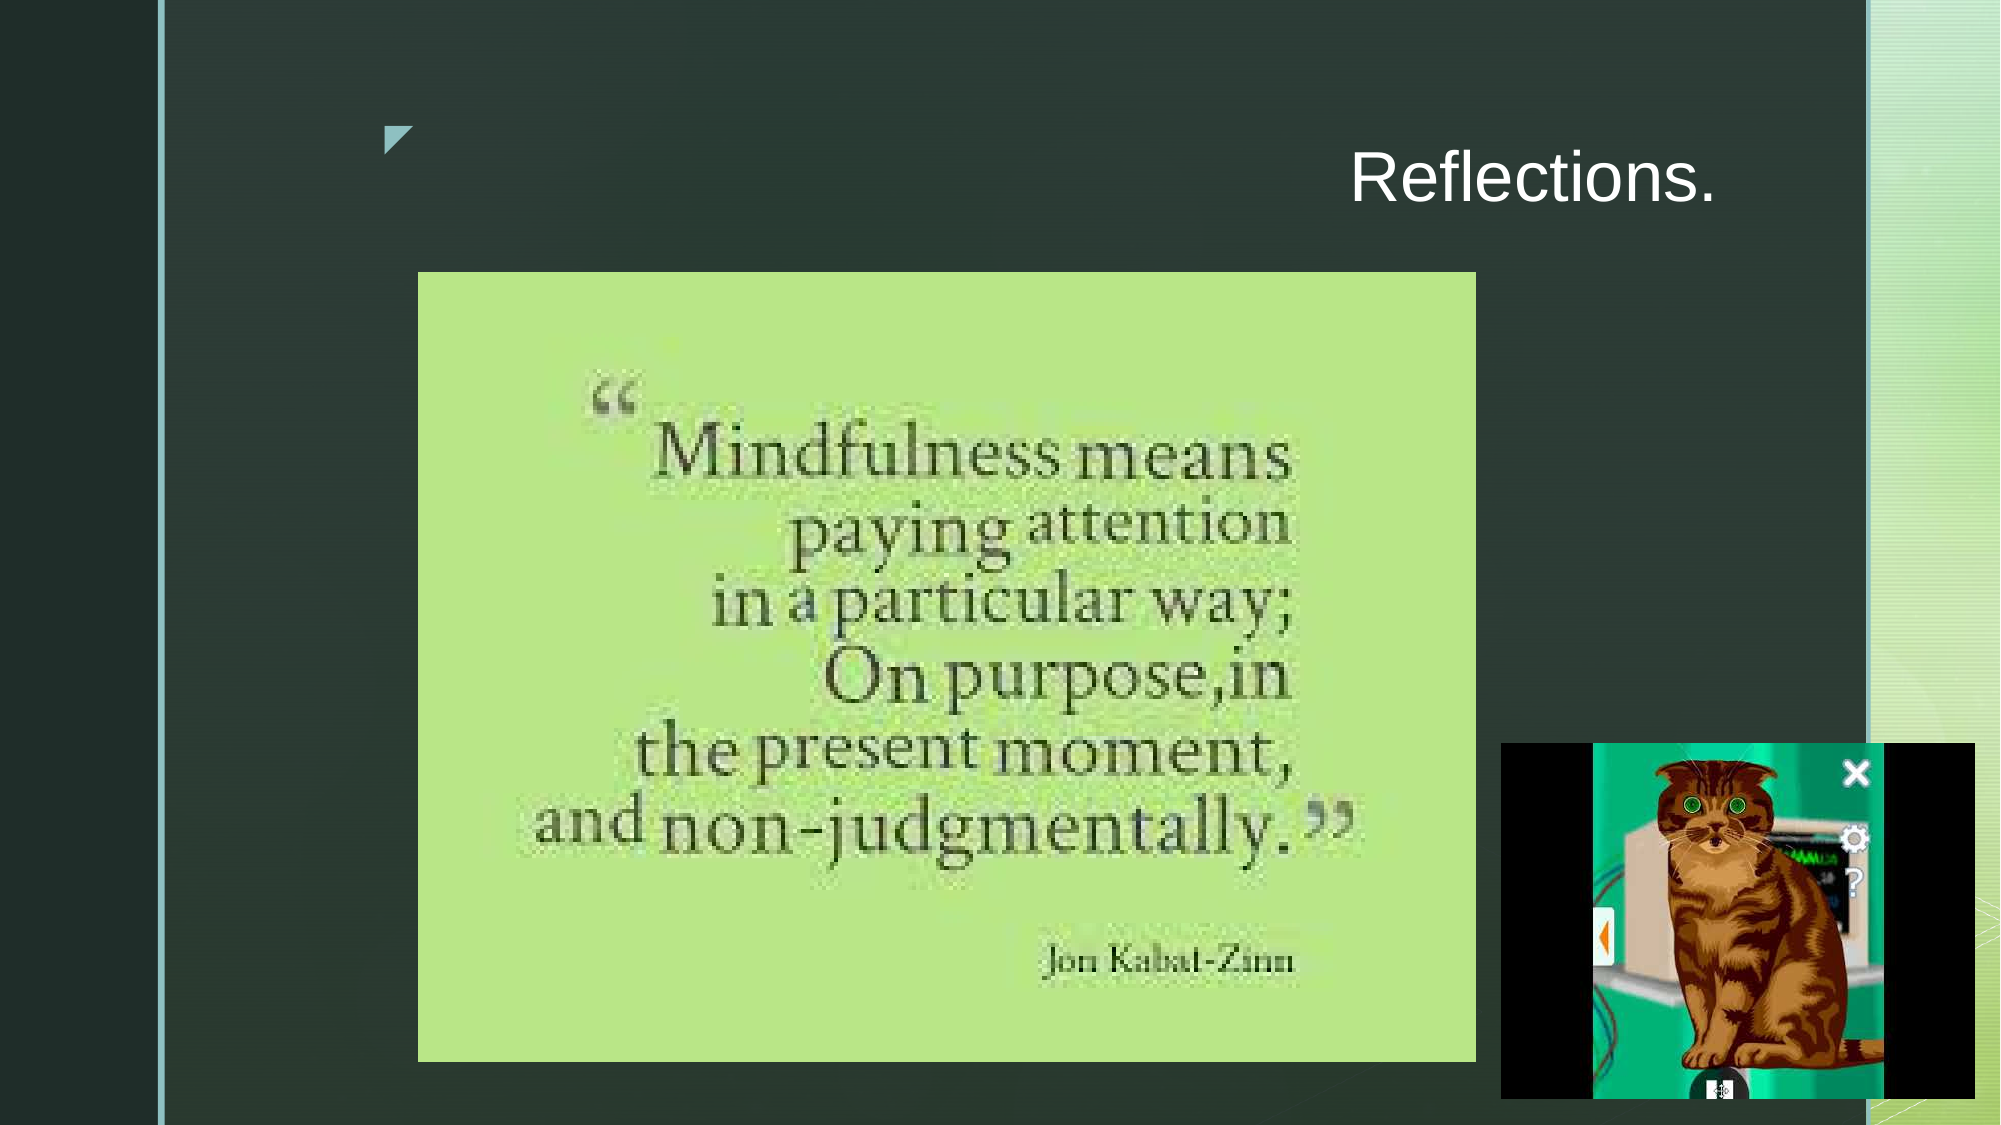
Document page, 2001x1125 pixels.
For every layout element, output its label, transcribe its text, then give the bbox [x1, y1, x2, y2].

title Reflections. [428, 132, 1734, 310]
picture [1500, 0, 2001, 1125]
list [417, 272, 1477, 1062]
